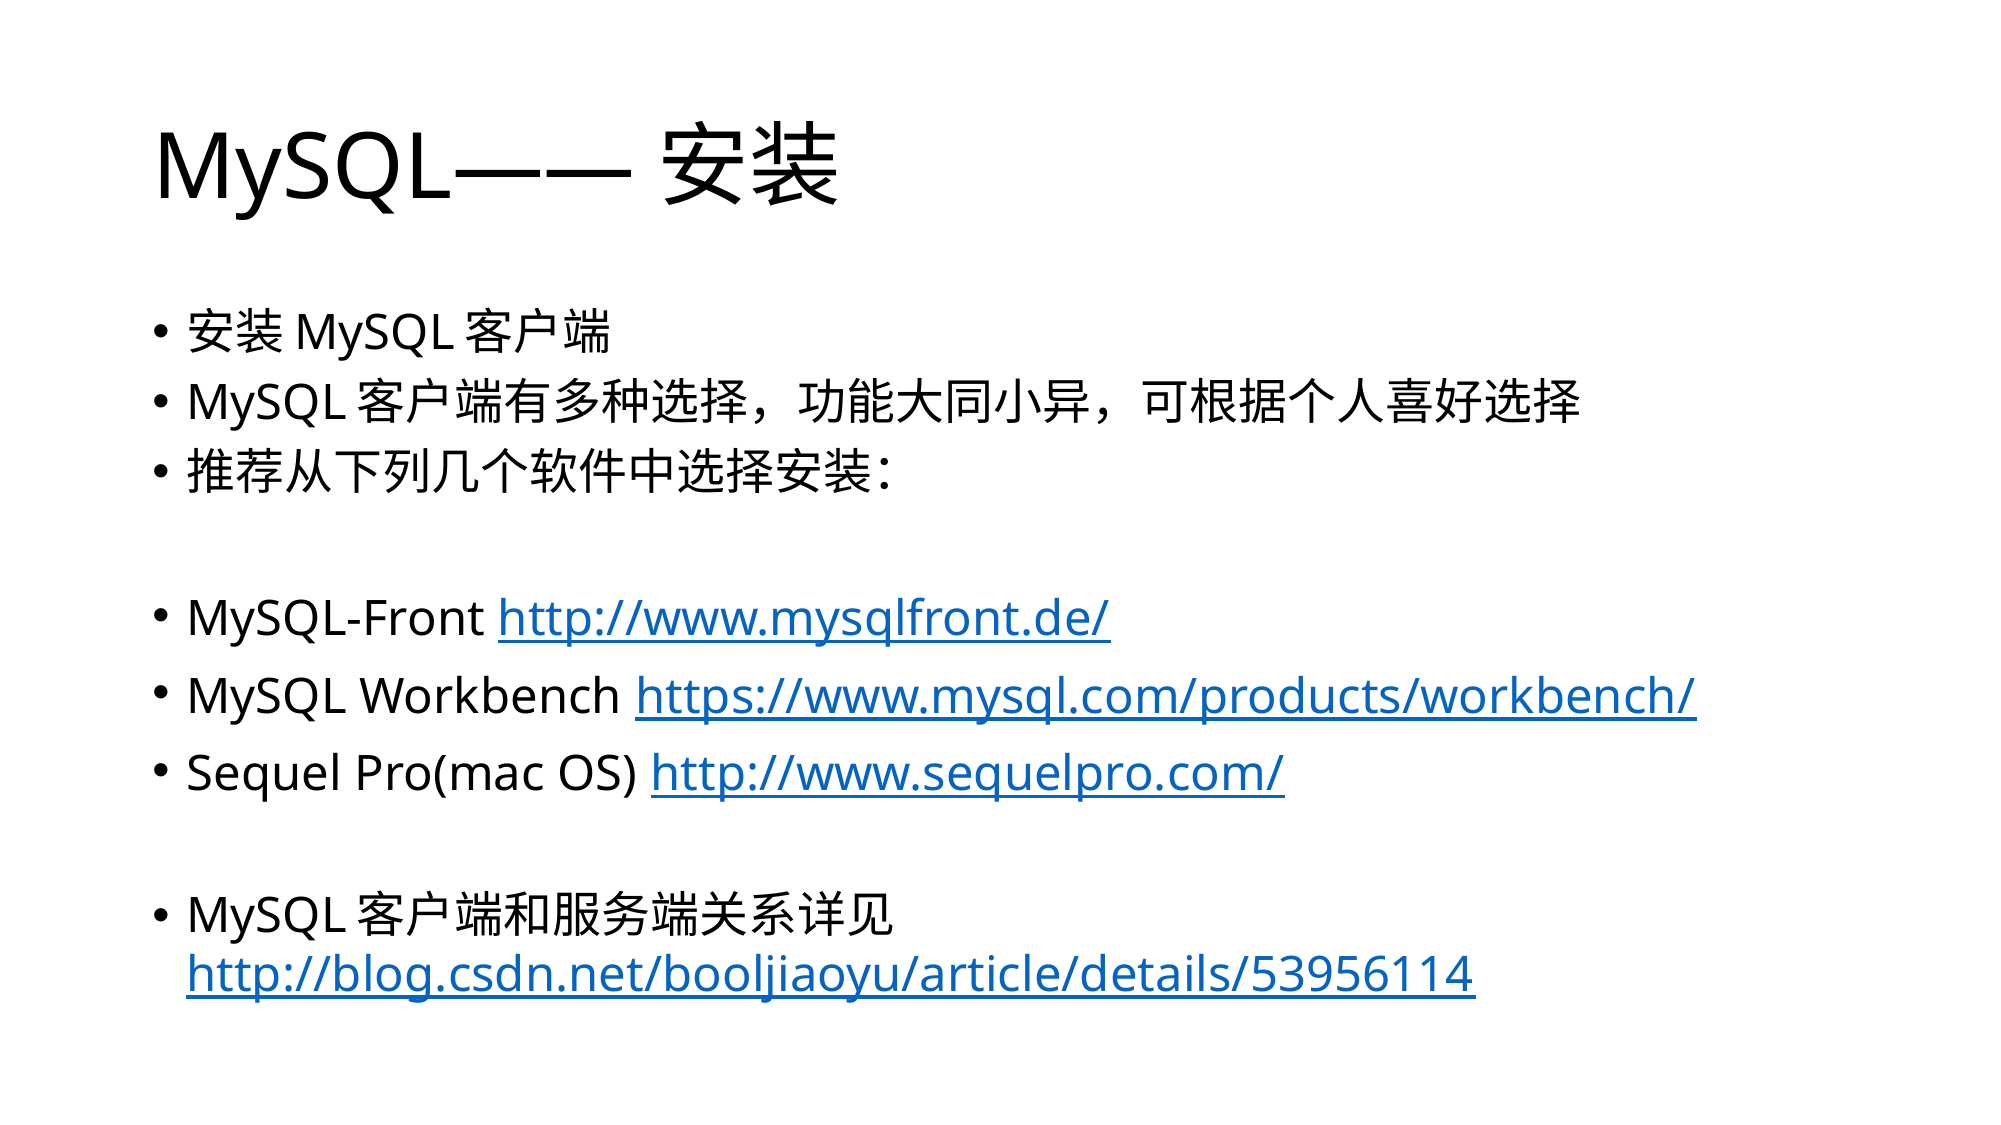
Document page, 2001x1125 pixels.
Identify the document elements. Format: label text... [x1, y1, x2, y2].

title MySQL——安装 [137, 59, 1863, 278]
list 安装MySQL客户端 MySQL客户端有多种选择，功能大同小异，可根据个人喜好选择 推荐从下列几个软件中选择安装： MySQL-Front http://www.mysqlfront.de/ MySQL Workbench https://www.mysql.com/products/workbench/ Sequel Pro(mac OS) http://www.sequelpro.com/ MySQL客户端和服务端关系详见http://blog.csdn.net/booljiaoyu/article/details/53956114 [137, 299, 1863, 1014]
